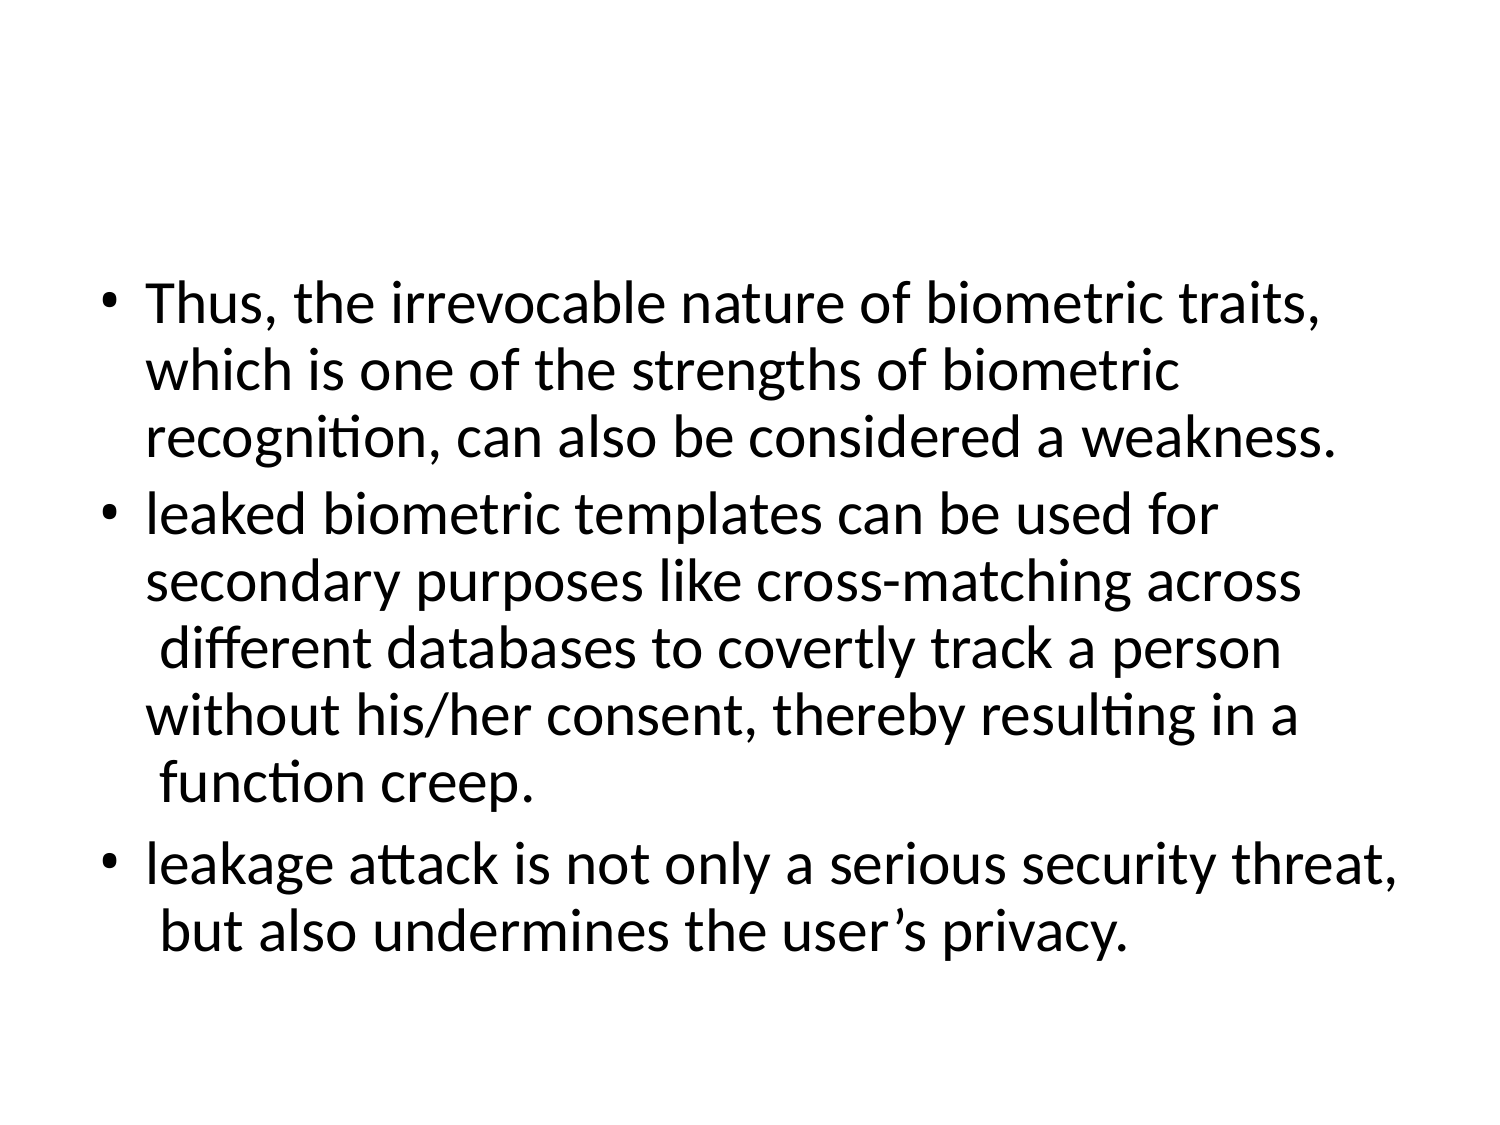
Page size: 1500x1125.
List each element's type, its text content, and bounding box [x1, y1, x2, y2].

text_box Thus, the irrevocable nature of biometric traits, which is one of the strengths of biometric recognition, can also be considered a weakness. leaked biometric templates can be used for secondary purposes like cross-matching across different databases to covertly track a person without his/her consent, thereby resulting in a function creep. leakage attack is not only a serious security threat, but also undermines the user’s privacy. [96, 258, 1412, 965]
